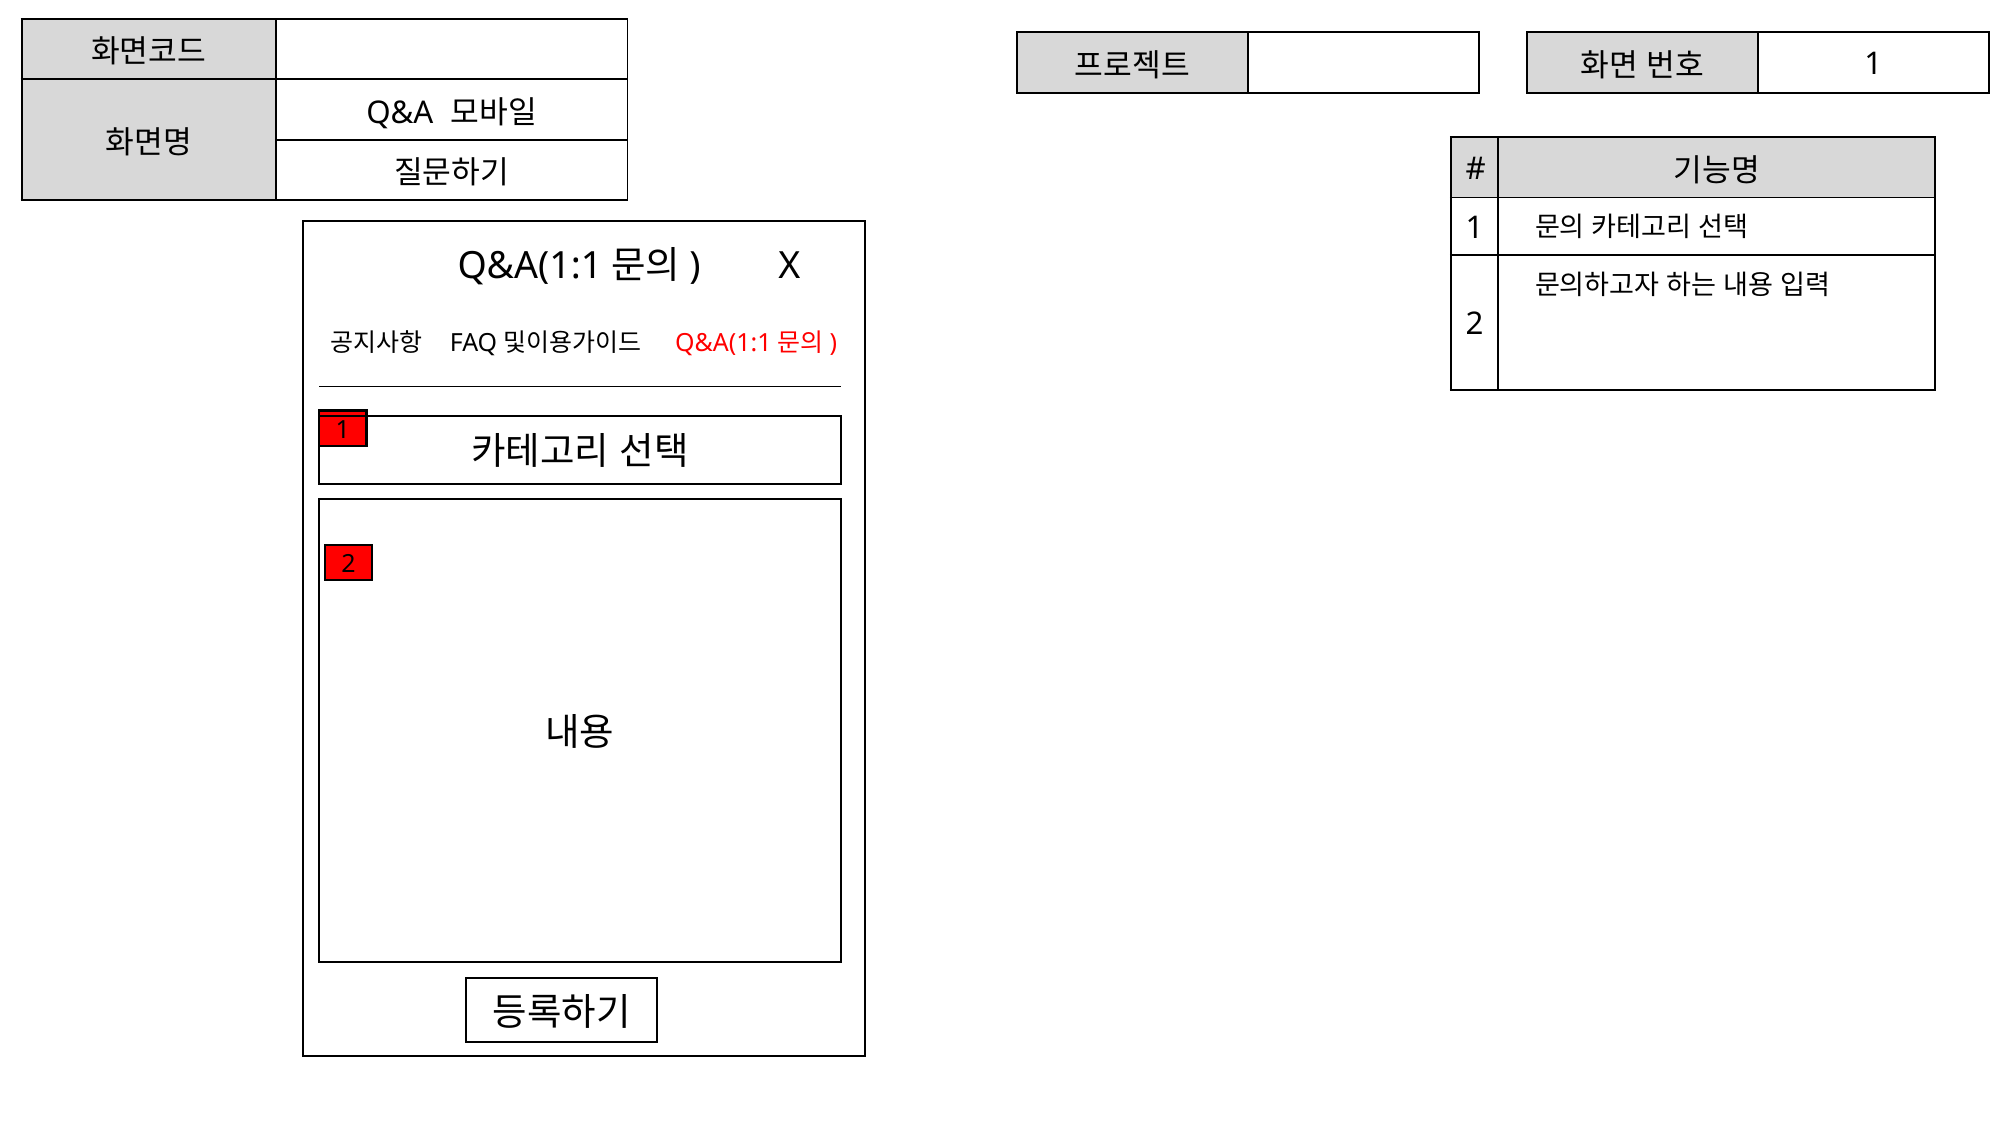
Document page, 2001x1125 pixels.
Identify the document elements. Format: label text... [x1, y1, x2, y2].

table_cell Q&A 모바일 [277, 80, 627, 139]
table_header 프로젝트 [1018, 33, 1247, 92]
table_cell 1 [1452, 198, 1497, 254]
table_header 1 [1759, 33, 1988, 92]
table_header [1249, 33, 1478, 92]
table_cell 화면명 [23, 80, 275, 199]
table_header 기능명 [1499, 138, 1934, 197]
table_cell 문의하고자 하는 내용 입력 [1499, 256, 1934, 389]
text_box 내용 [318, 498, 842, 963]
table_header 화면 번호 [1528, 33, 1757, 92]
text_box 등록하기 [465, 977, 658, 1043]
text_box Q&A(1:1문의) X [442, 233, 861, 294]
table_cell 2 [1452, 256, 1497, 389]
table_header # [1452, 138, 1497, 197]
text_box [302, 220, 866, 1057]
table_header 화면코드 [23, 20, 275, 78]
text_box 공지사항 FAQ및이용가이드 Q&A(1:1문의) [311, 318, 857, 364]
table_header [277, 20, 627, 78]
table_cell 문의 카테고리 선택 [1499, 198, 1934, 254]
table_cell 질문하기 [277, 141, 627, 199]
text_box 카테고리 선택 [318, 415, 842, 485]
